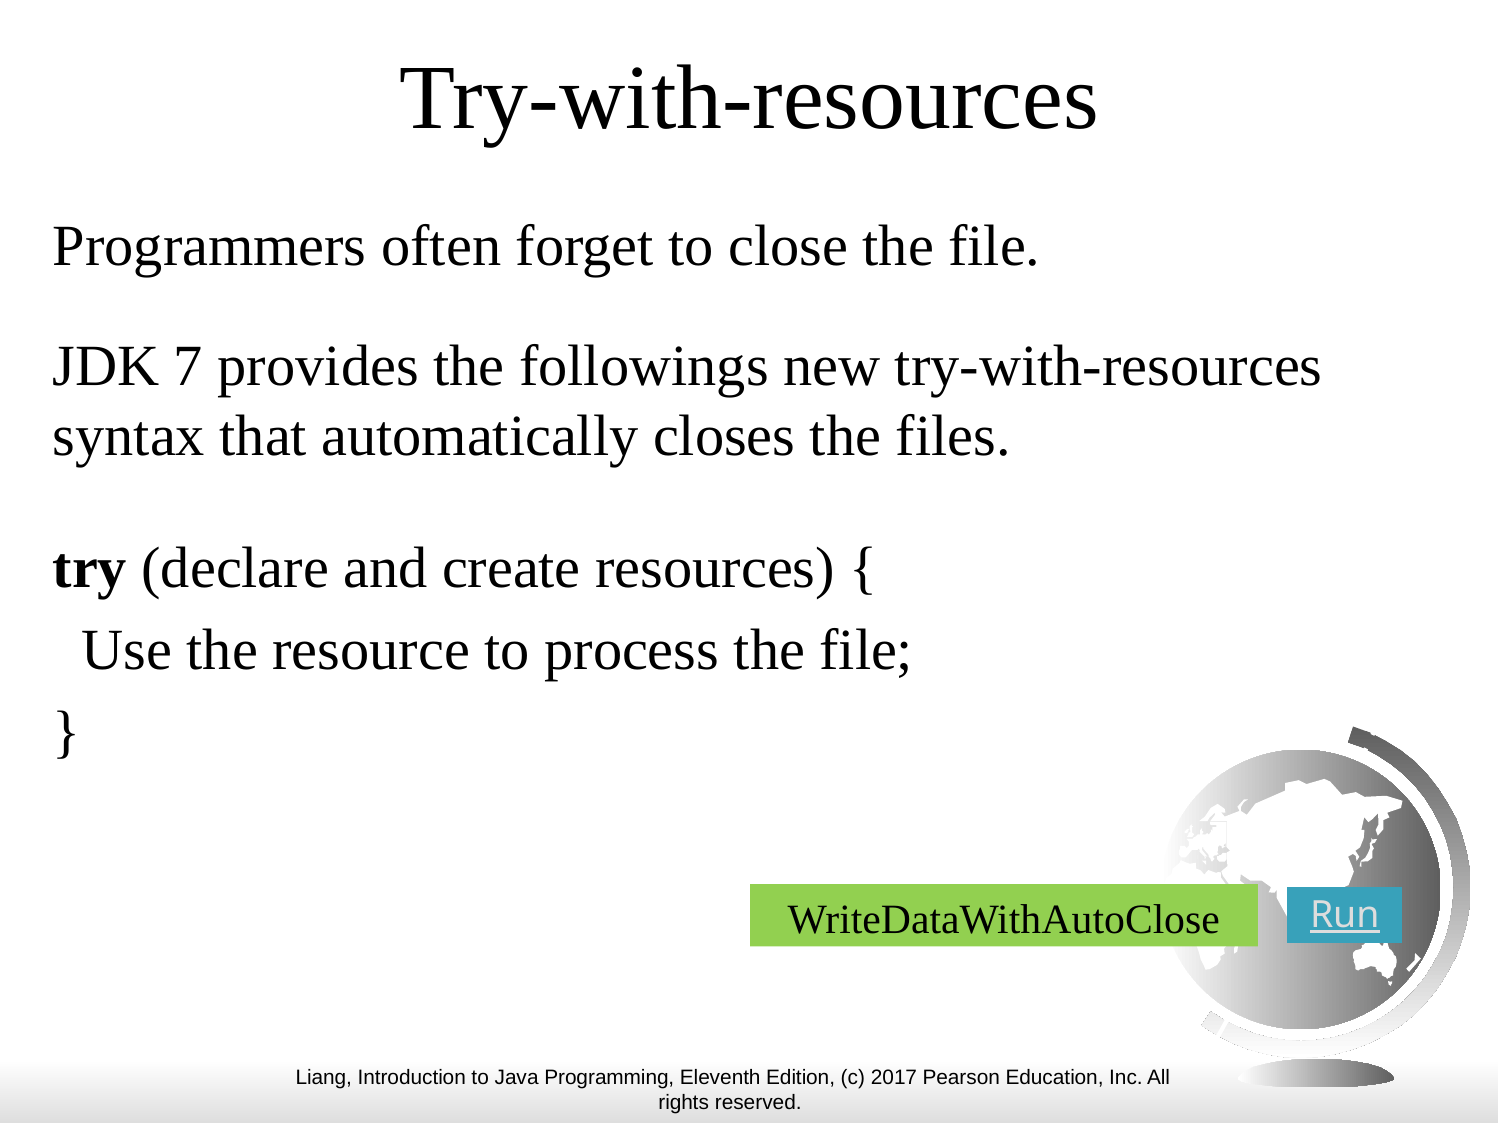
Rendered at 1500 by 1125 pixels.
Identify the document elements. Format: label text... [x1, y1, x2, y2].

title Try-with-resources [112, 24, 1388, 160]
text_box Run [1287, 887, 1403, 944]
slide_number [1074, 1049, 1388, 1125]
list Programmers often forget to close the file. JDK 7 provides the followings new try-with-resources syntax that automatically closes the files. try (declare and create resources) { Use the resource to process the file; } [37, 199, 1463, 788]
text_box WriteDataWithAutoClose [750, 884, 1258, 947]
